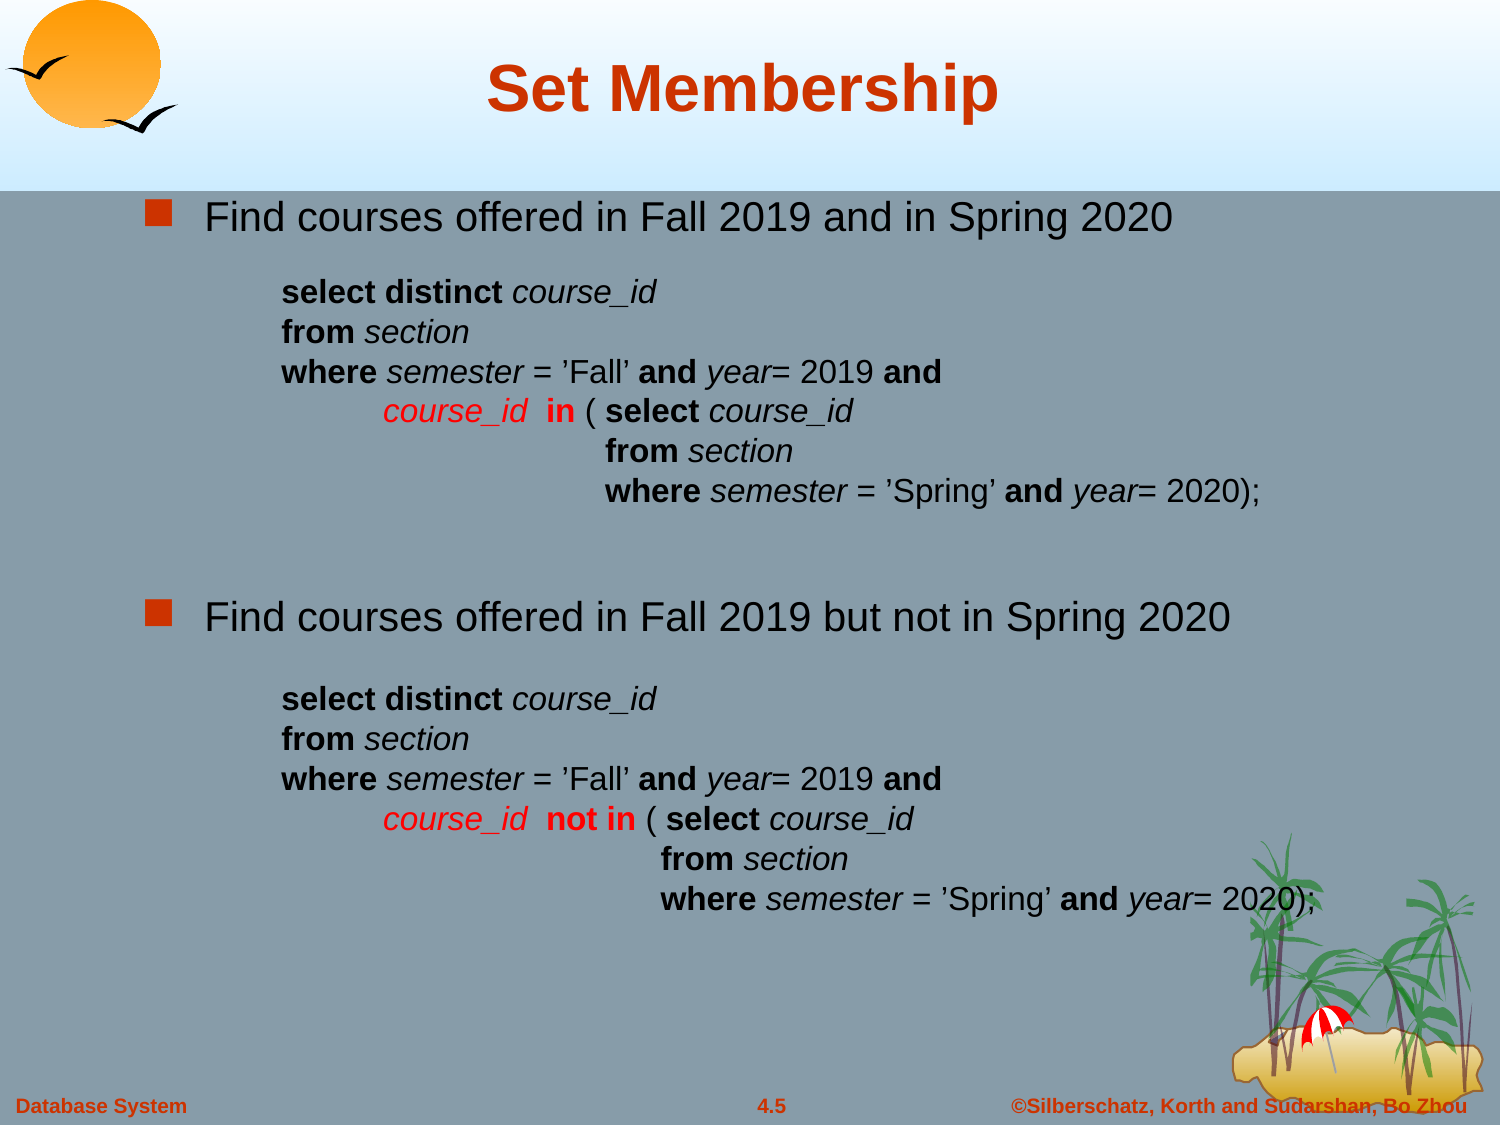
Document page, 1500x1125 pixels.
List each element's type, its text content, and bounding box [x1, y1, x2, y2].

list Find courses offered in Fall 2019 and in Spring 2020 Find courses offered in Fall 2019 but not in Spring 2020 [133, 182, 1390, 733]
title Set Membership [90, 32, 1416, 134]
text_box select distinct course_id from section where semester = ’Fall’ and year= 2019 and course_id in ( select course_id from section where semester = ’Spring’ and year= 2020); [266, 262, 1287, 517]
text_box select distinct course_id from section where semester = ’Fall’ and year= 2019 and course_id not in ( select course_id from section where semester = ’Spring’ and year= 2020); [266, 669, 1348, 925]
